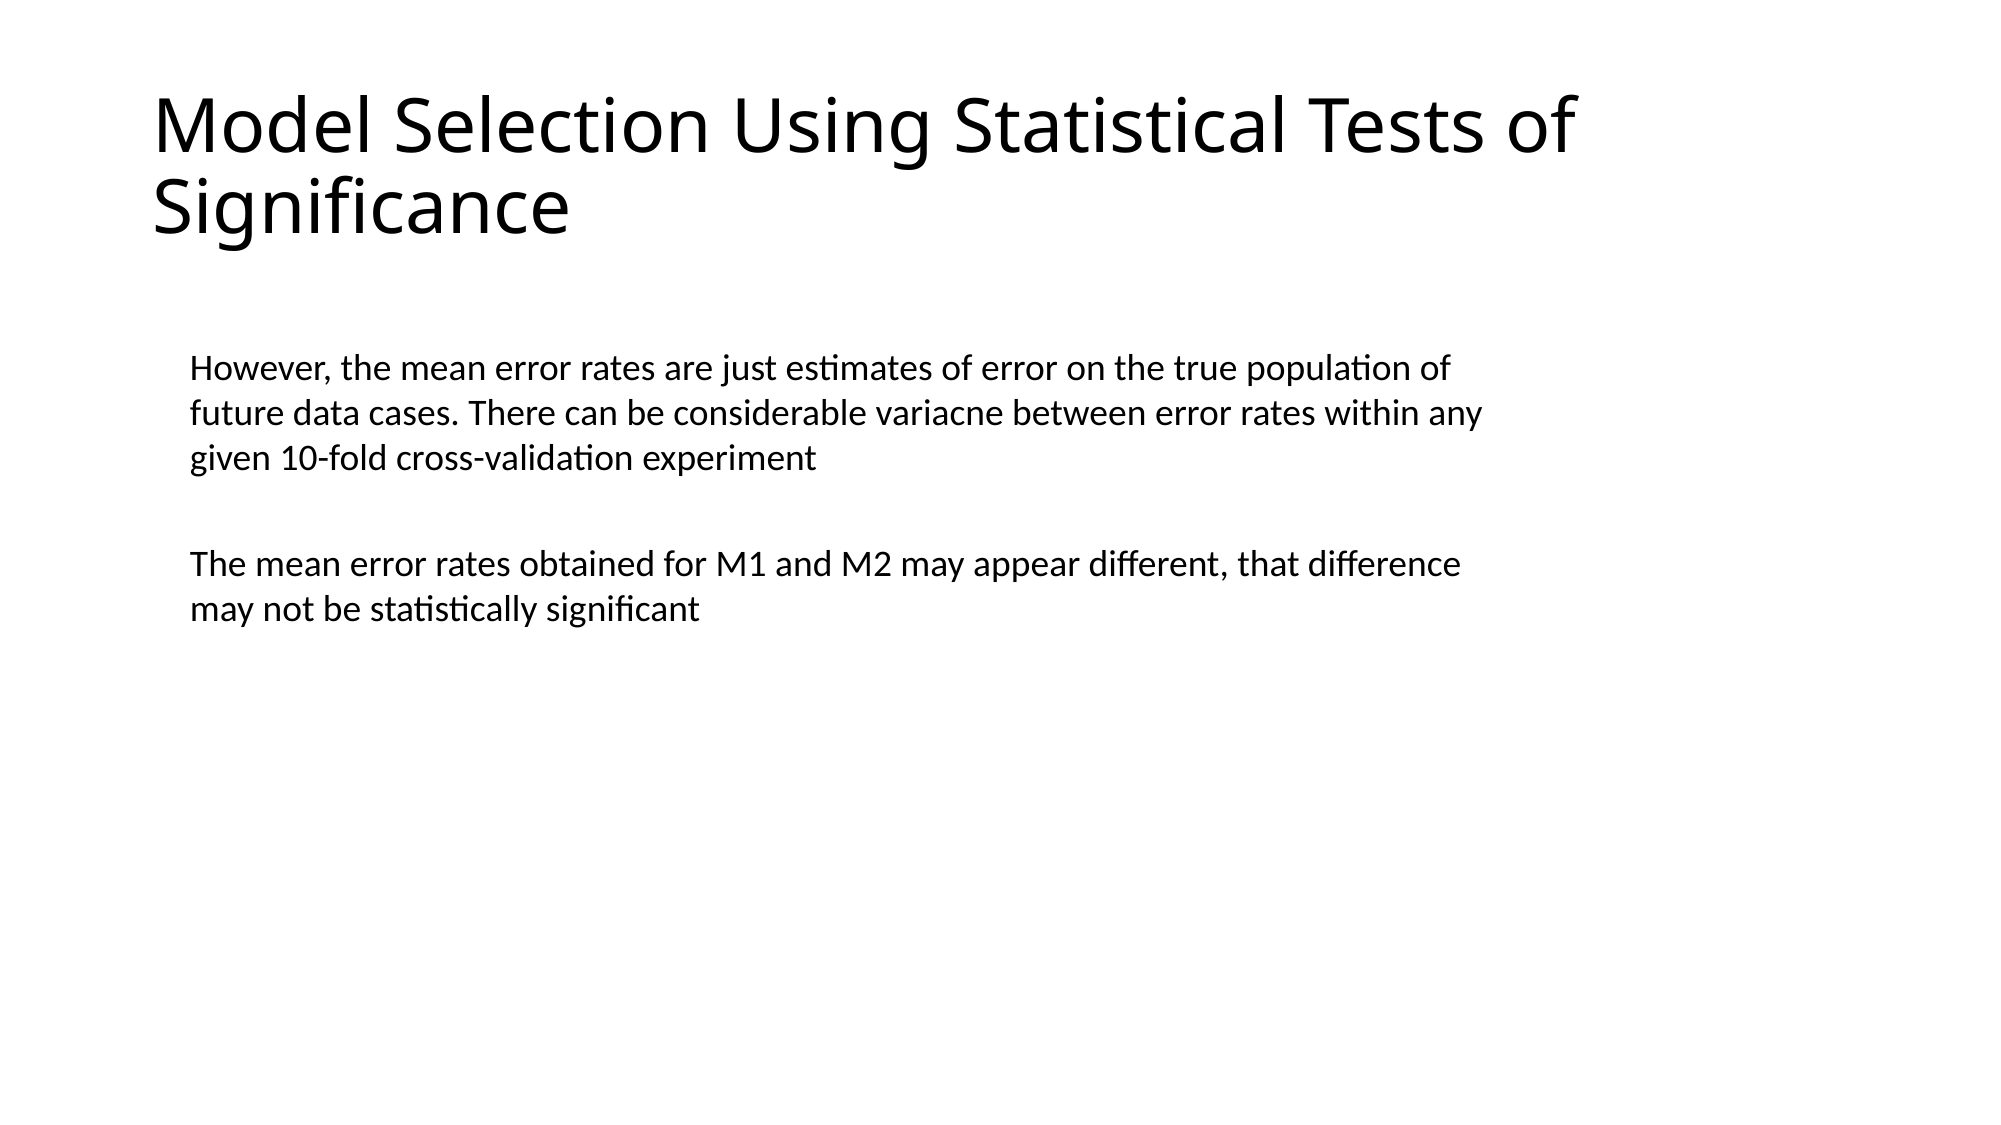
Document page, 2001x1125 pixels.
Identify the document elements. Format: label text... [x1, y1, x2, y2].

title Model Selection Using Statistical Tests of Significance [137, 59, 1863, 278]
text_box The mean error rates obtained for M1 and M2 may appear different, that difference may not be statistically significant [175, 531, 1492, 637]
text_box However, the mean error rates are just estimates of error on the true population of future data cases. There can be considerable variacne between error rates within any given 10-fold cross-validation experiment [175, 335, 1543, 486]
